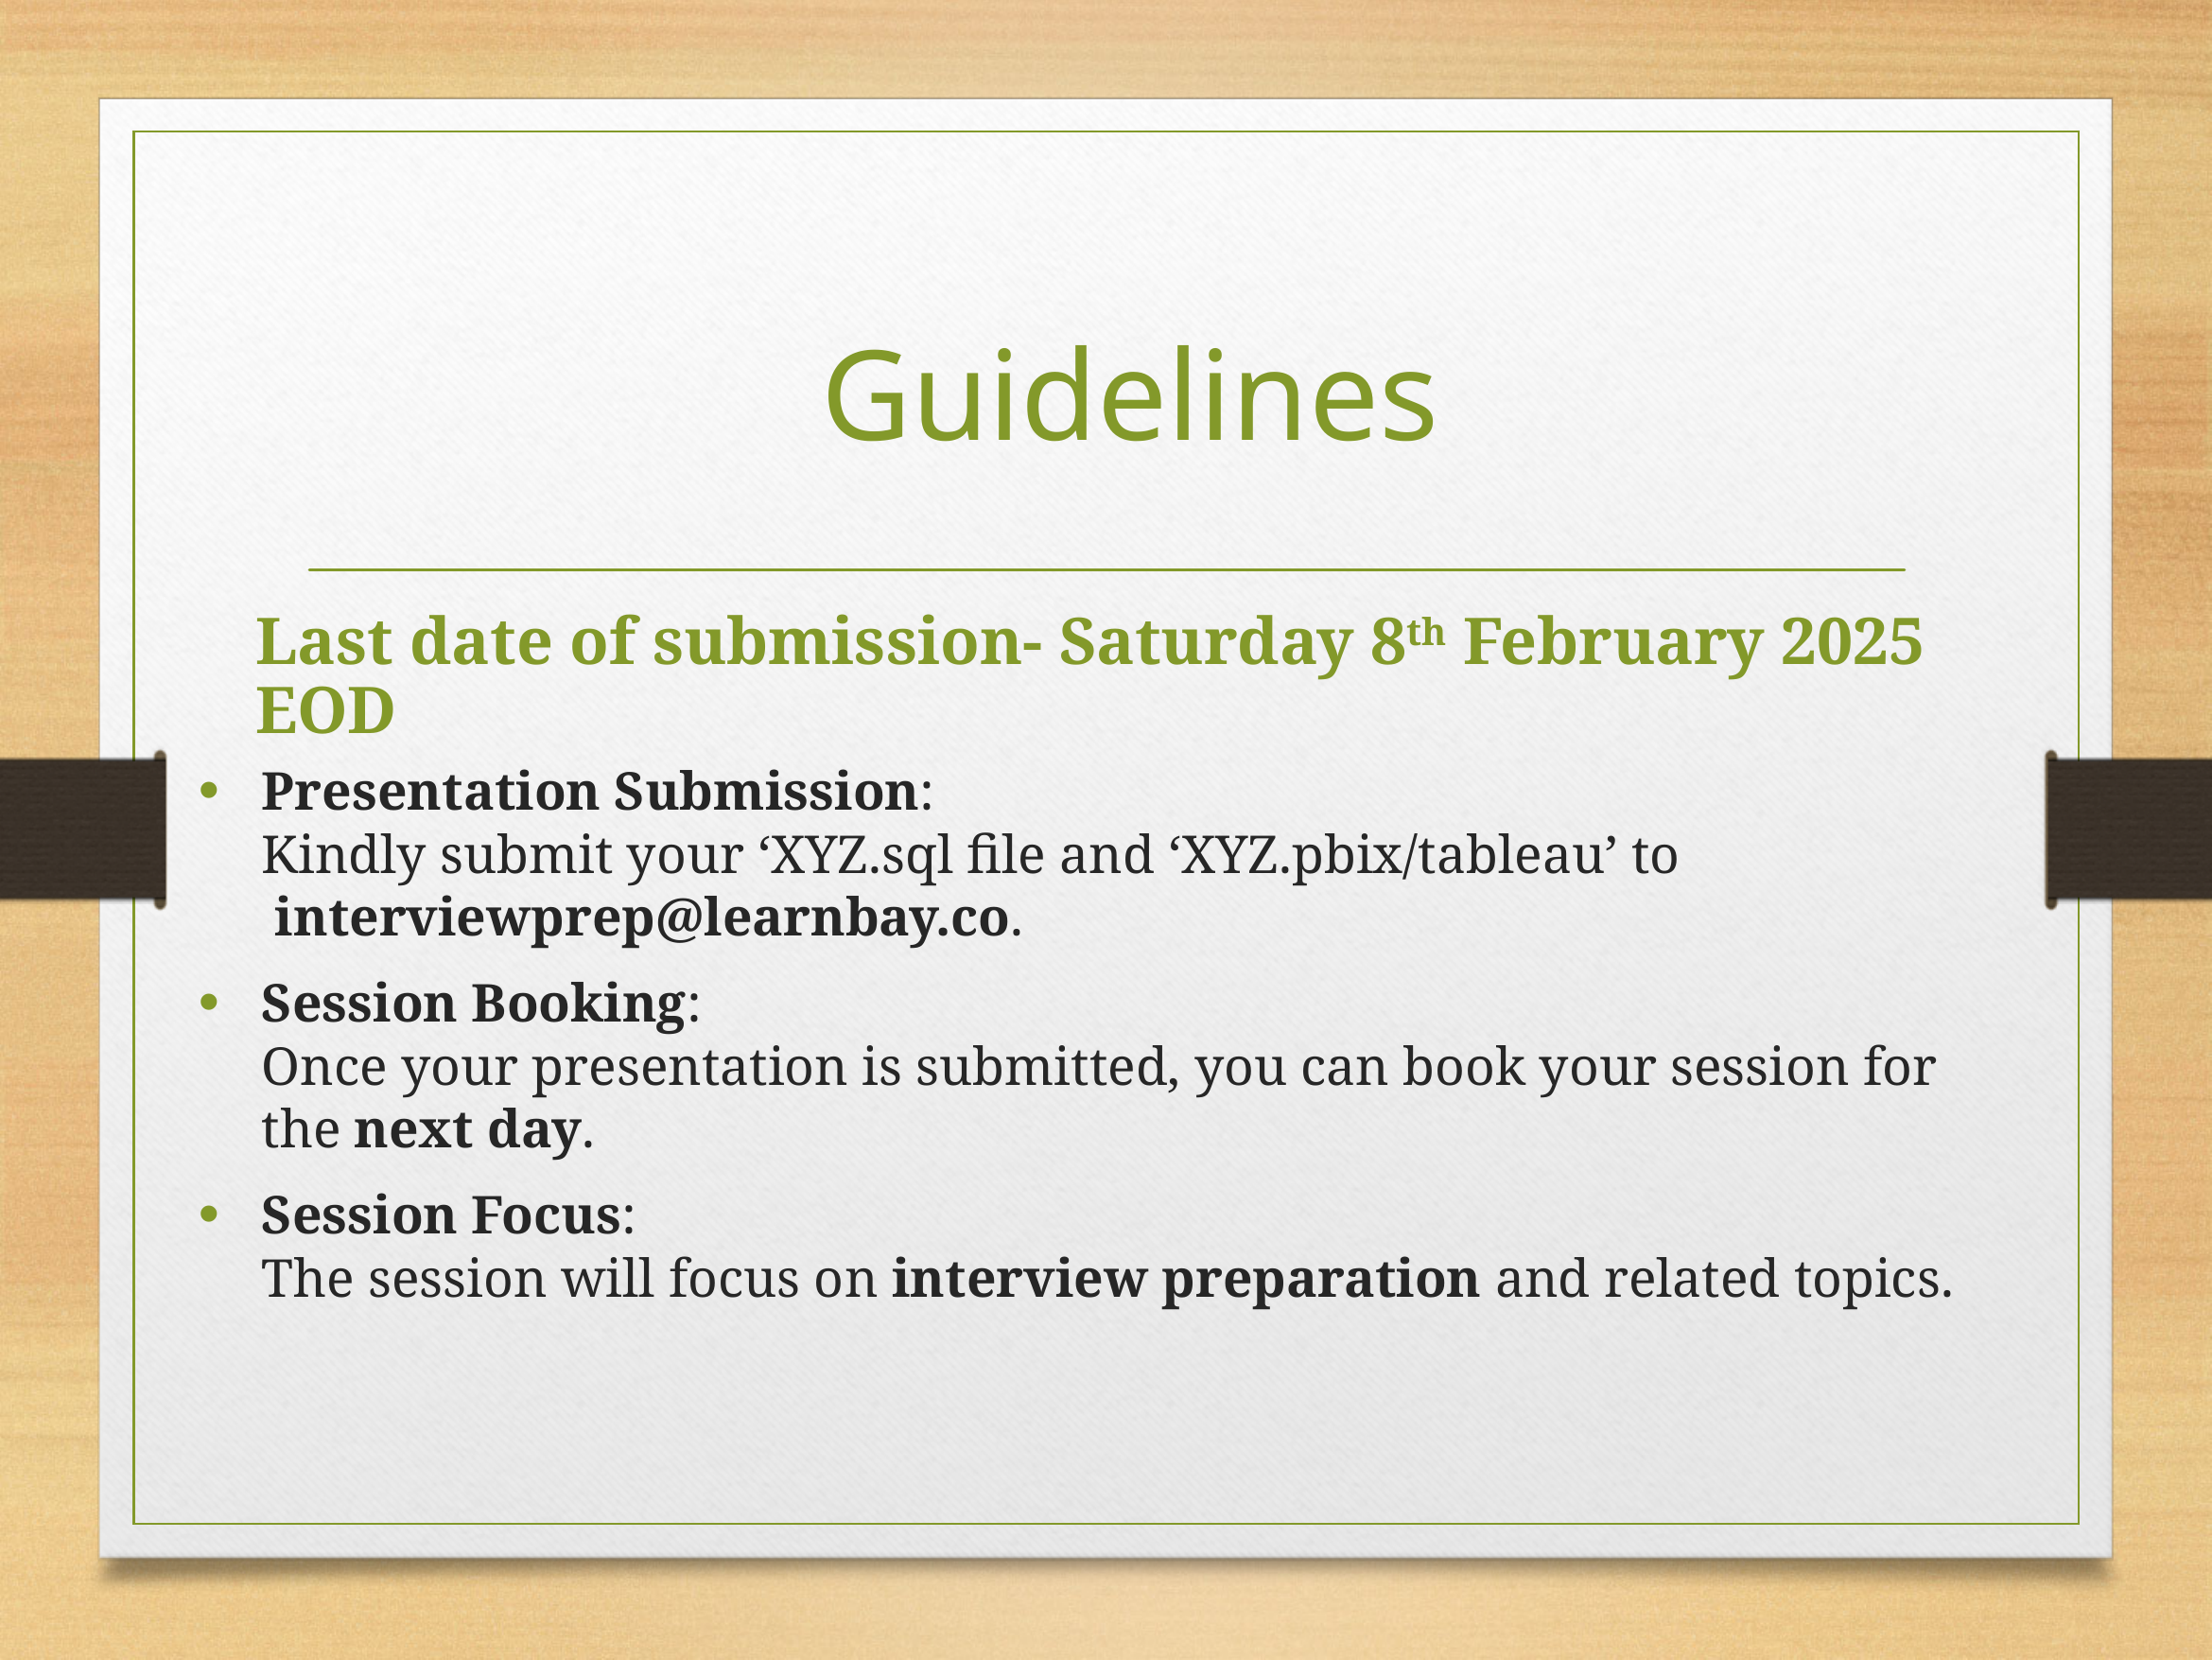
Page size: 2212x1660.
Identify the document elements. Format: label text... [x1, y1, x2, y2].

picture [0, 0, 2212, 1660]
title Guidelines [696, 324, 1565, 448]
list Last date of submission- Saturday 8th February 2025 EOD Presentation Submission: Kindly submit your ‘XYZ.sql file and ‘XYZ.pbix/tableau’ to interviewprep@learnbay.co. Session Booking: Once your presentation is submitted, you can book your session for the next day. Session Focus: The session will focus on interview preparation and related topics. [182, 448, 2058, 1319]
